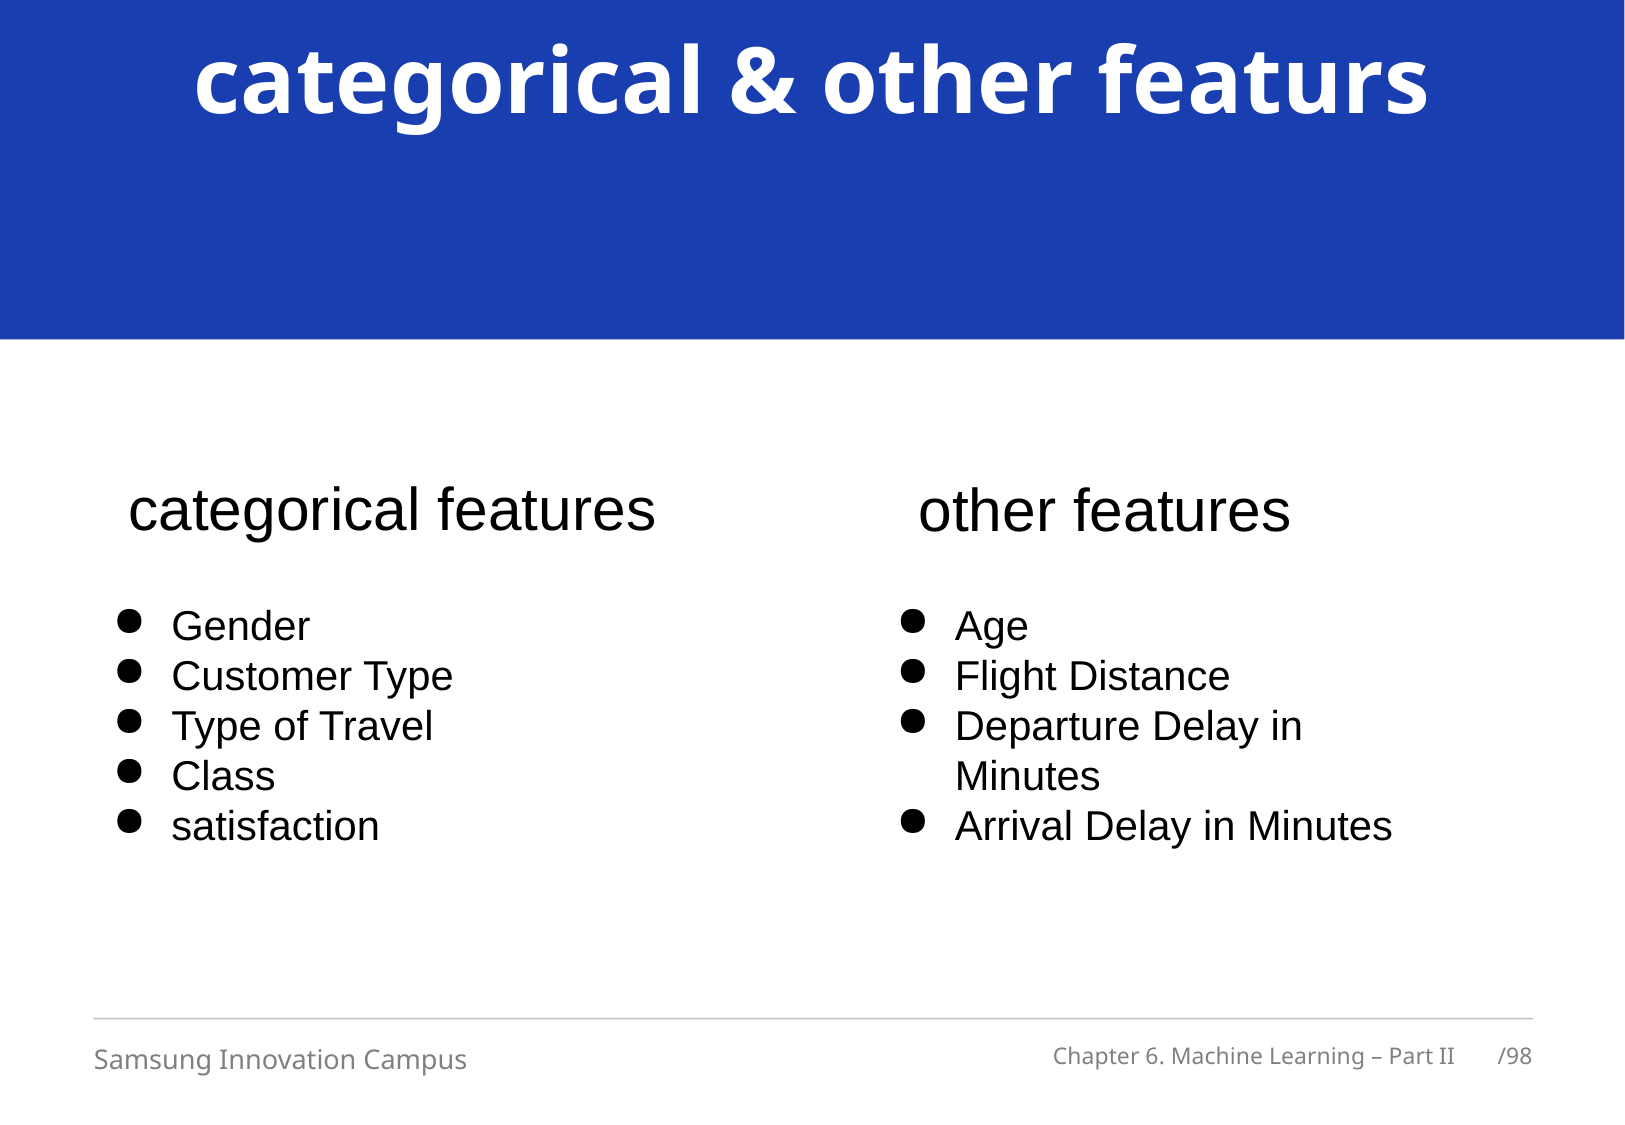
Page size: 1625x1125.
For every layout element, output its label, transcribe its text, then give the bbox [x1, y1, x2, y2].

text_box Age Flight Distance Departure Delay in Minutes Arrival Delay in Minutes [864, 583, 1432, 864]
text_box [80, 463, 704, 867]
title categorical & other featurs [81, 44, 1544, 233]
text_box other features [864, 464, 1363, 560]
